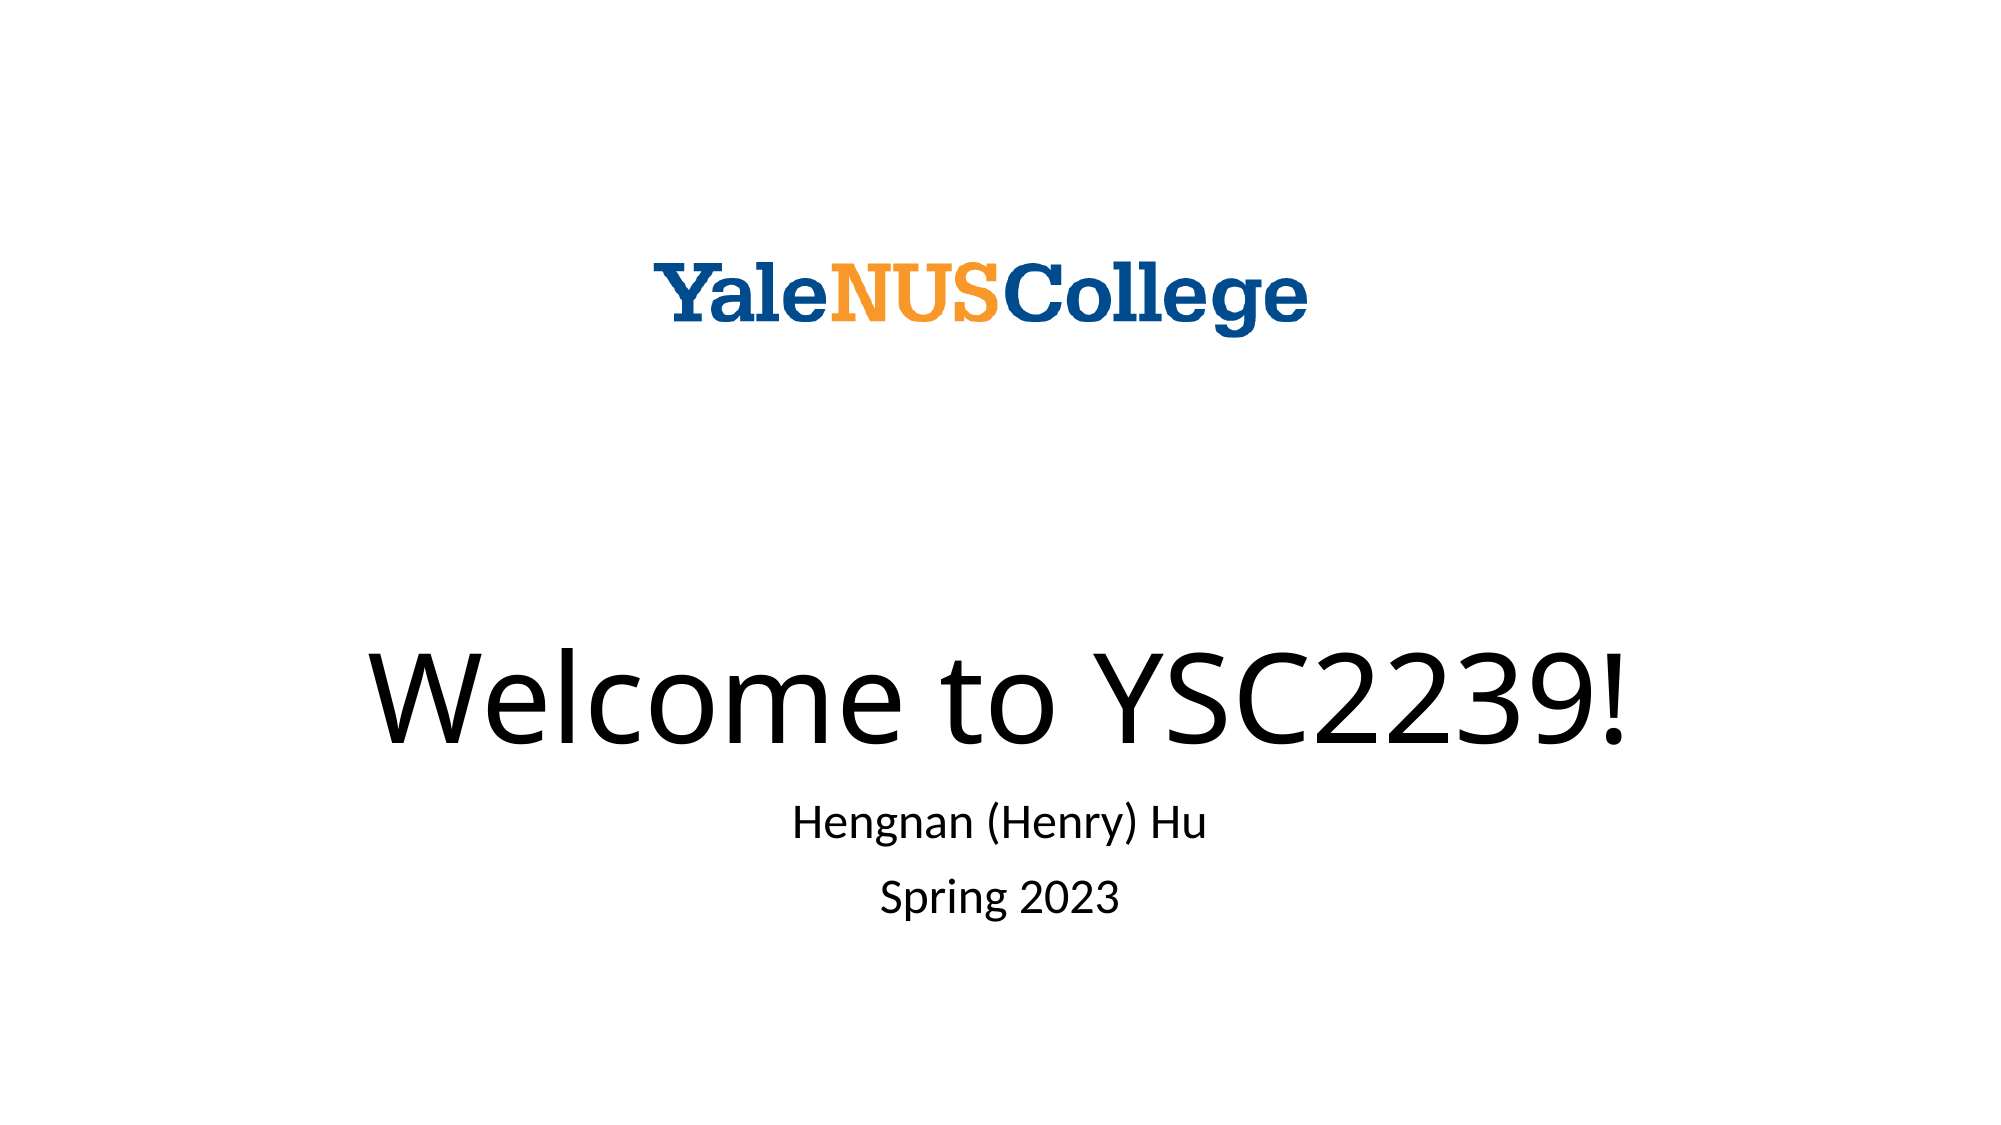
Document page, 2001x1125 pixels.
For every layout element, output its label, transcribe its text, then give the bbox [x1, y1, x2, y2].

title Welcome to YSC2239! [249, 386, 1750, 779]
subtitle Hengnan (Henry) Hu Spring 2023 [249, 788, 1750, 1060]
picture [505, 111, 2000, 642]
